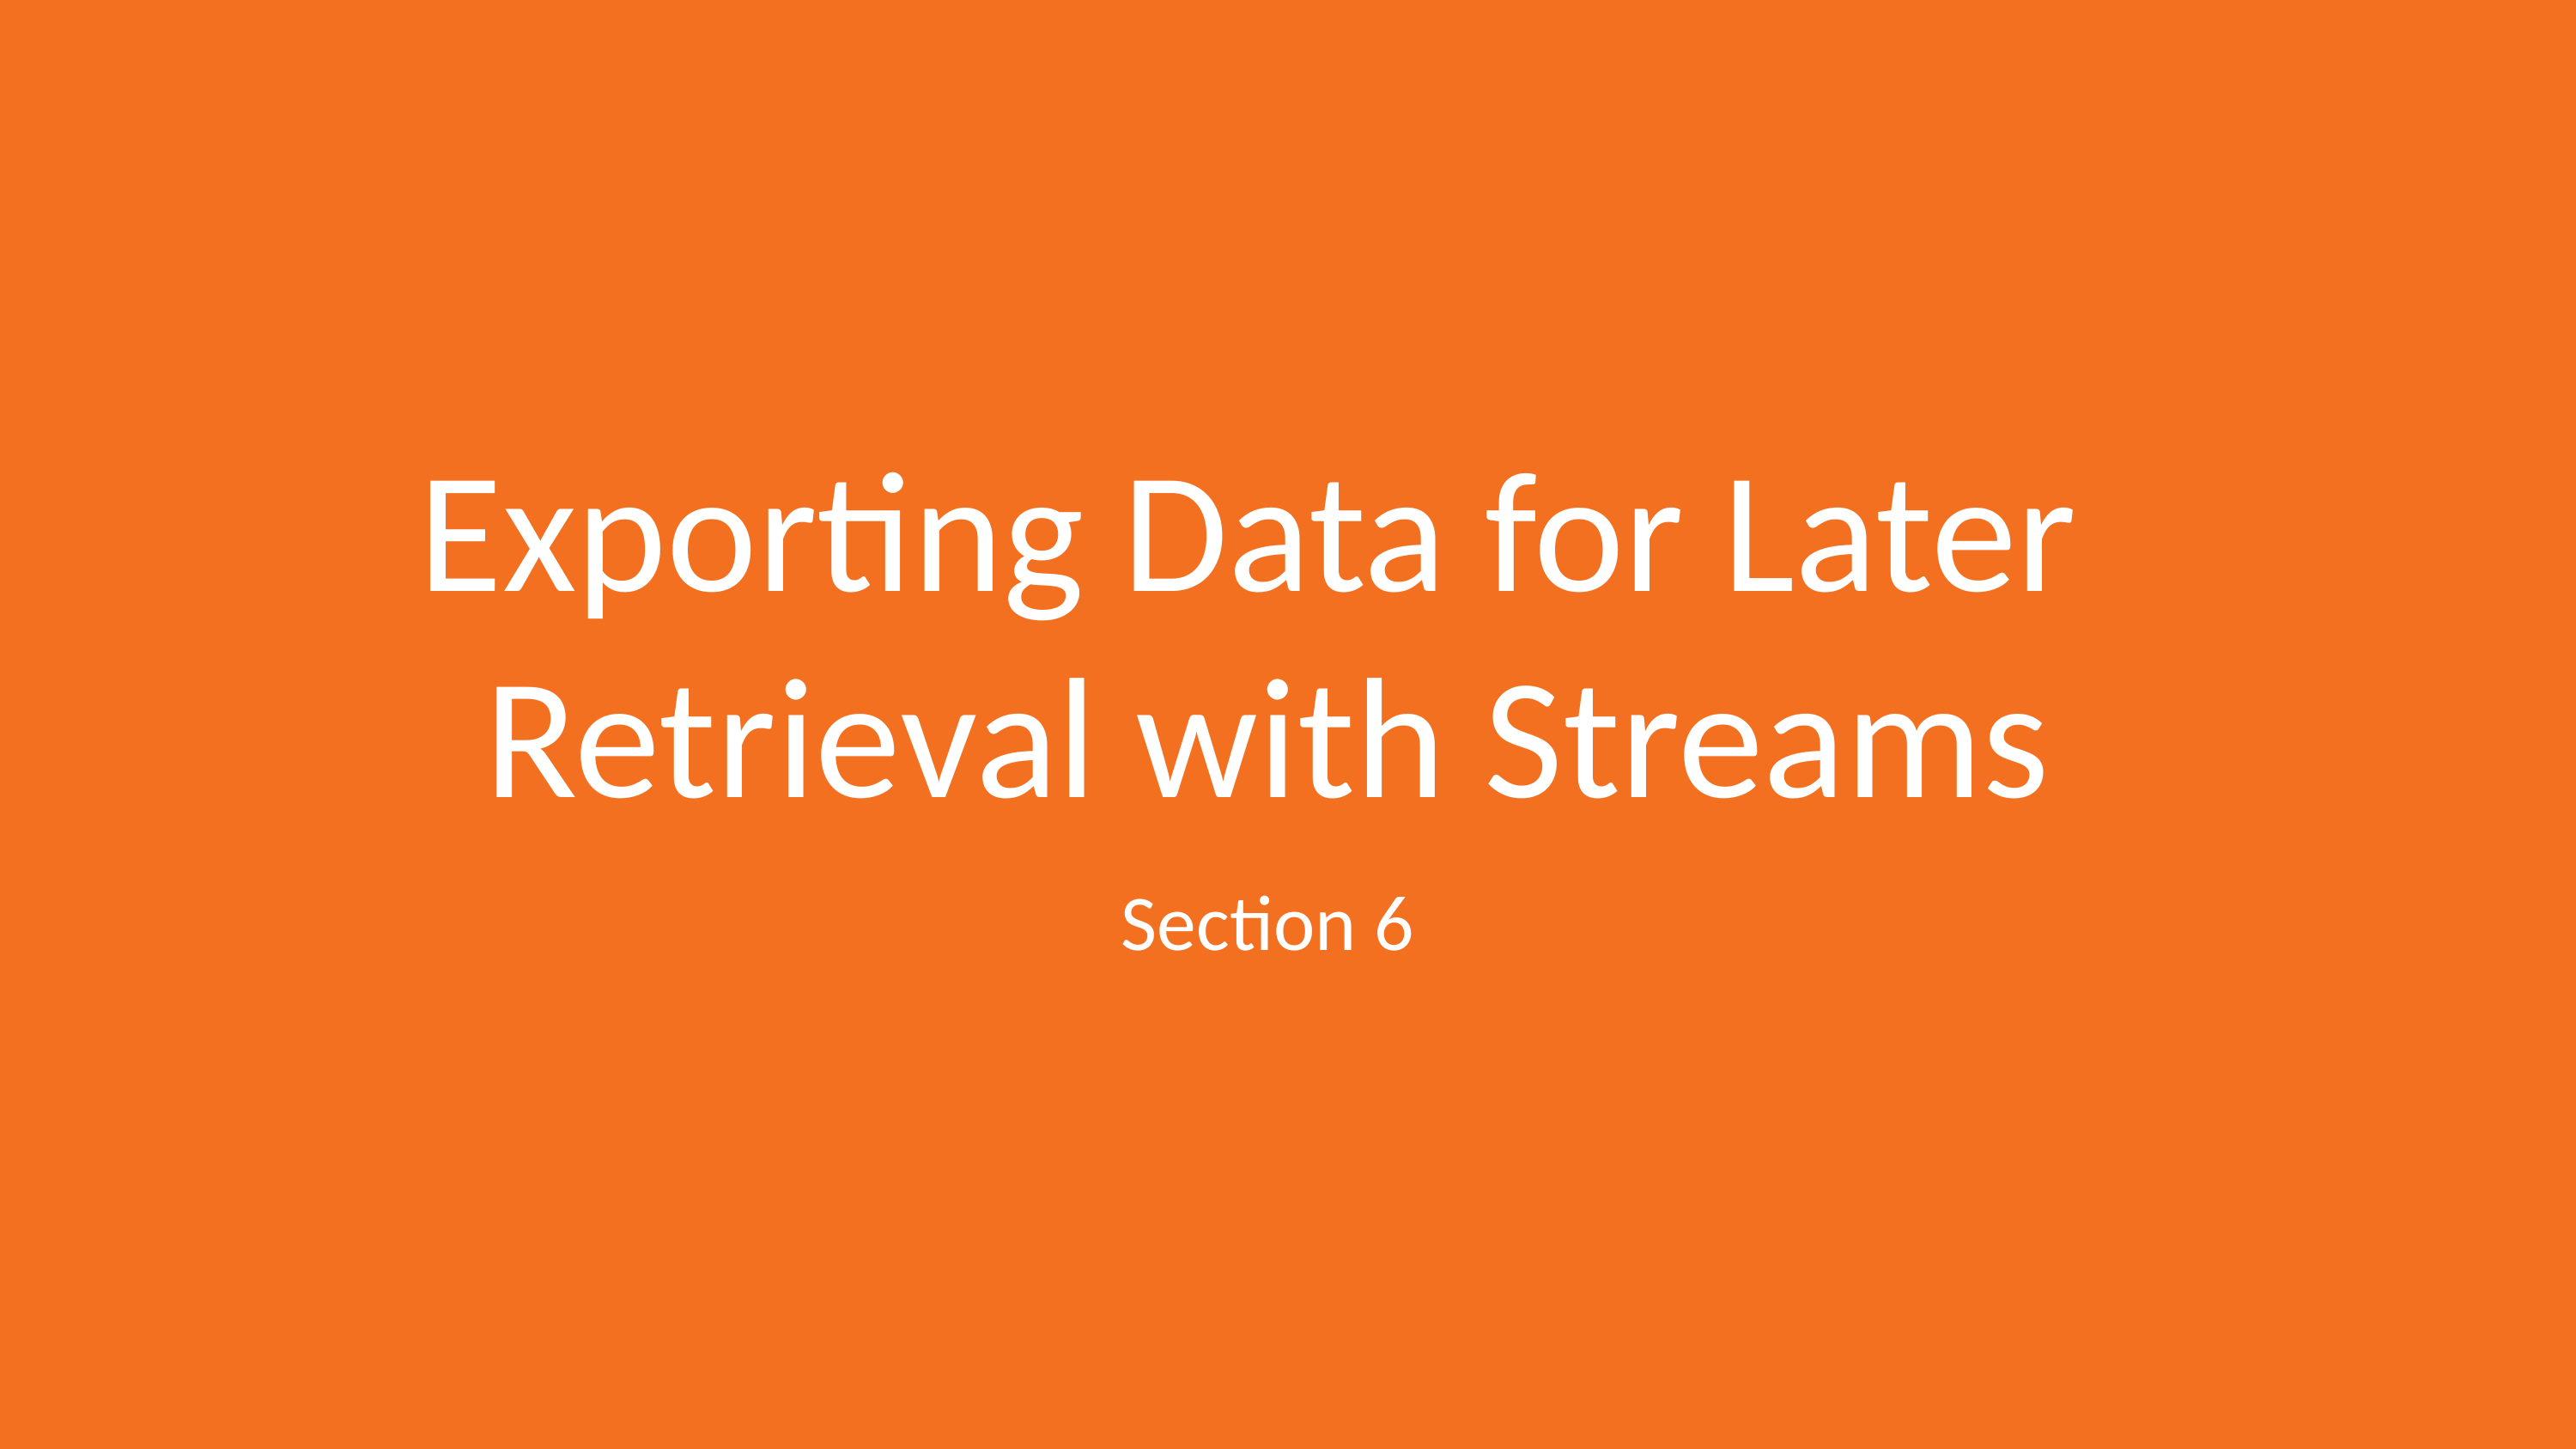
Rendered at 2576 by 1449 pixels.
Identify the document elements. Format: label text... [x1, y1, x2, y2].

text_box Section 6 [88, 724, 2447, 992]
title Exporting Data for Later Retrieval with Streams [88, 590, 2447, 724]
